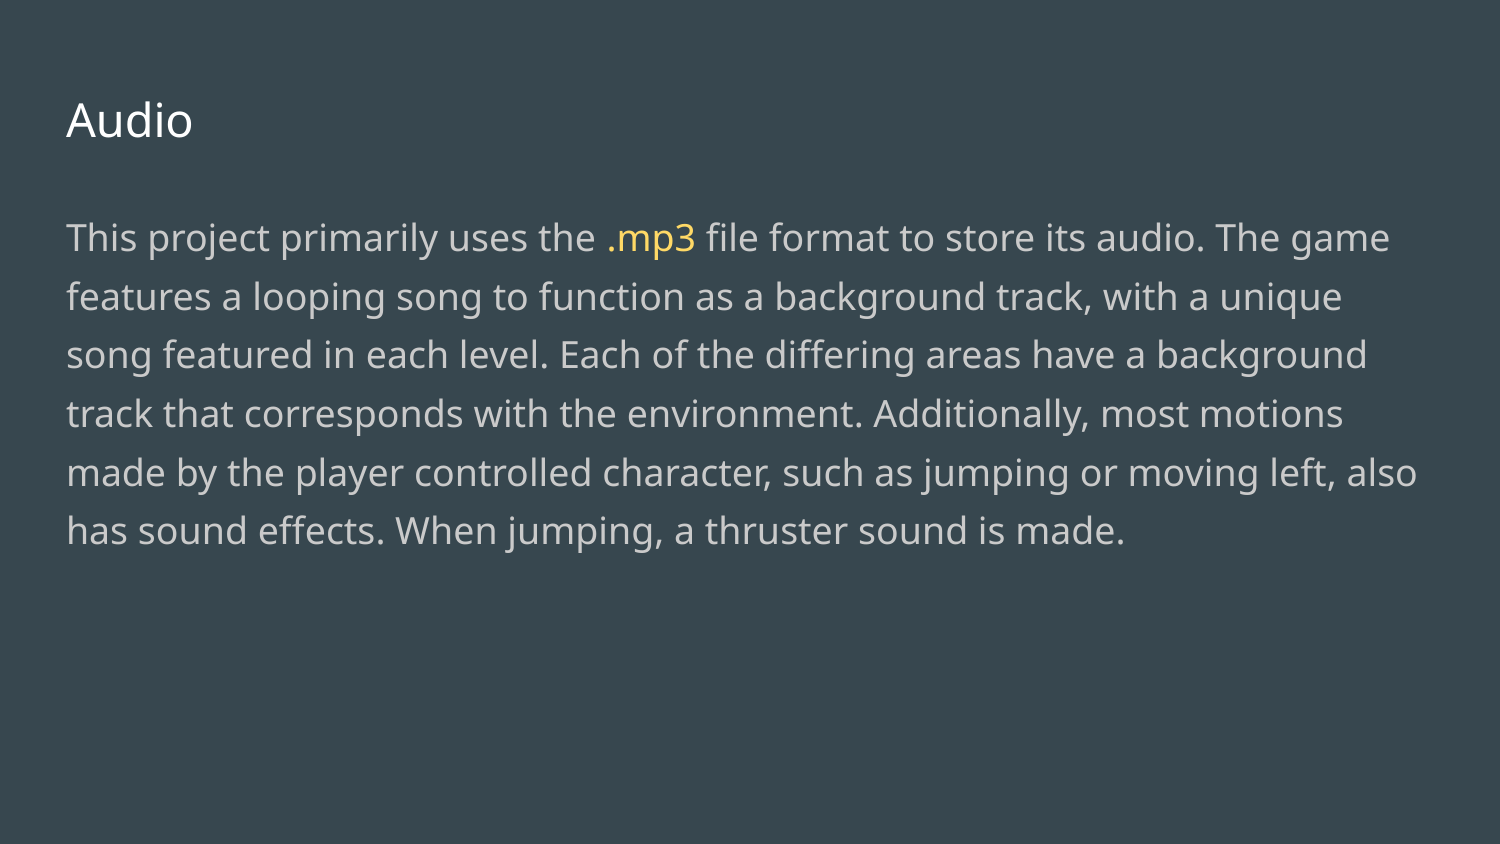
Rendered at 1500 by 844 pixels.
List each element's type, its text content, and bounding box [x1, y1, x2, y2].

title Audio [51, 72, 1449, 167]
list This project primarily uses the .mp3 file format to store its audio. The game features a looping song to function as a background track, with a unique song featured in each level. Each of the differing areas have a background track that corresponds with the environment. Additionally, most motions made by the player controlled character, such as jumping or moving left, also has sound effects. When jumping, a thruster sound is made. [51, 189, 1449, 750]
